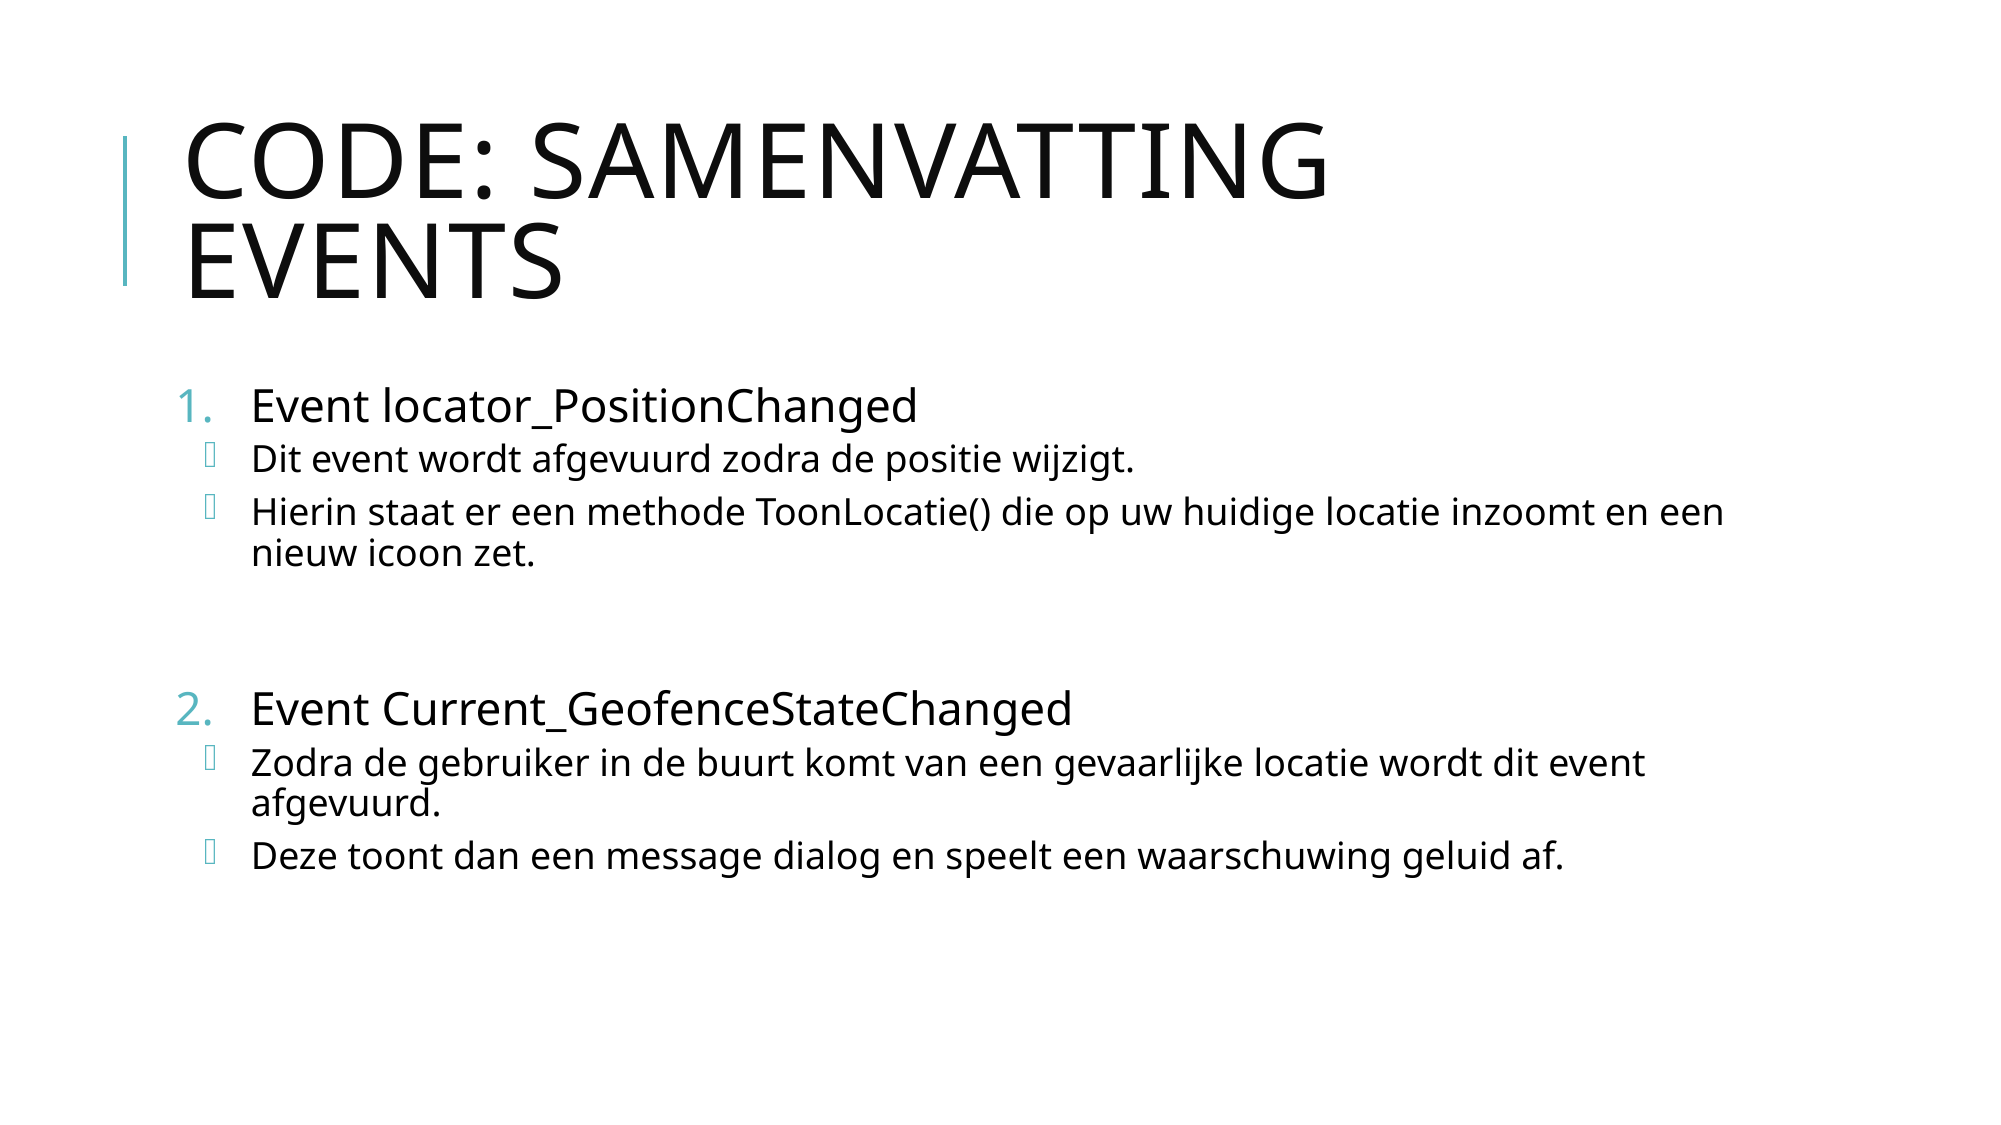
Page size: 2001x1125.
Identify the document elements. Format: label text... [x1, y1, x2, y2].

list Event locator_PositionChanged Dit event wordt afgevuurd zodra de positie wijzigt. Hierin staat er een methode ToonLocatie() die op uw huidige locatie inzoomt en een nieuw icoon zet. Event Current_GeofenceStateChanged Zodra de gebruiker in de buurt komt van een gevaarlijke locatie wordt dit event afgevuurd. Deze toont dan een message dialog en speelt een waarschuwing geluid af. [168, 375, 1763, 1076]
title Code: Samenvatting Events [168, 96, 1763, 342]
